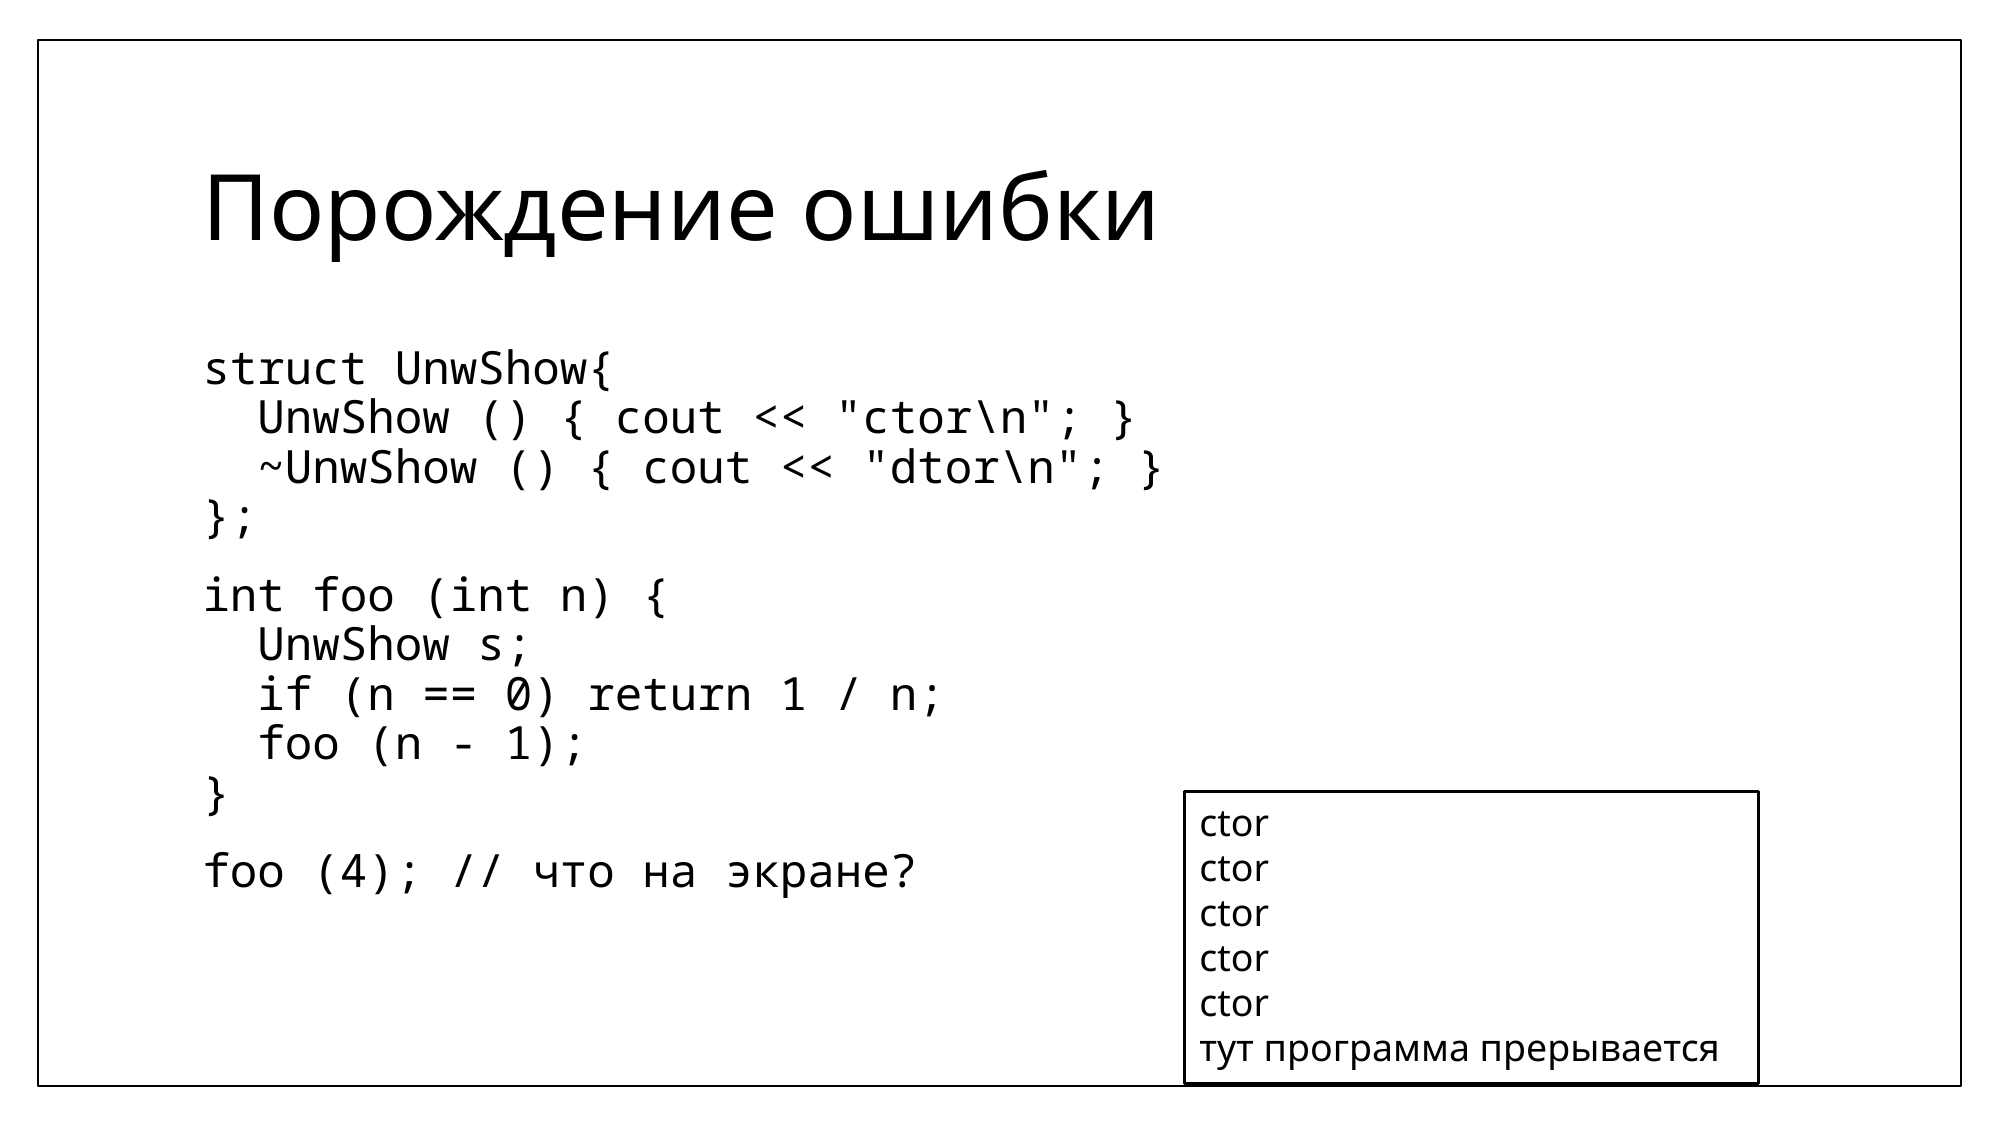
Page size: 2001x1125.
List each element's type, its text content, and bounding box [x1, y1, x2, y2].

list struct UnwShow{ UnwShow () { cout << "ctor\n"; } ~UnwShow () { cout << "dtor\n"; } }; int foo (int n) { UnwShow s; if (n == 0) return 1 / n; foo (n - 1); } foo (4); // что на экране? [187, 337, 1808, 1000]
title Порождение ошибки [187, 99, 1808, 323]
text_box ctor ctor ctor ctor ctor тут программа прерывается [1183, 790, 1760, 1085]
